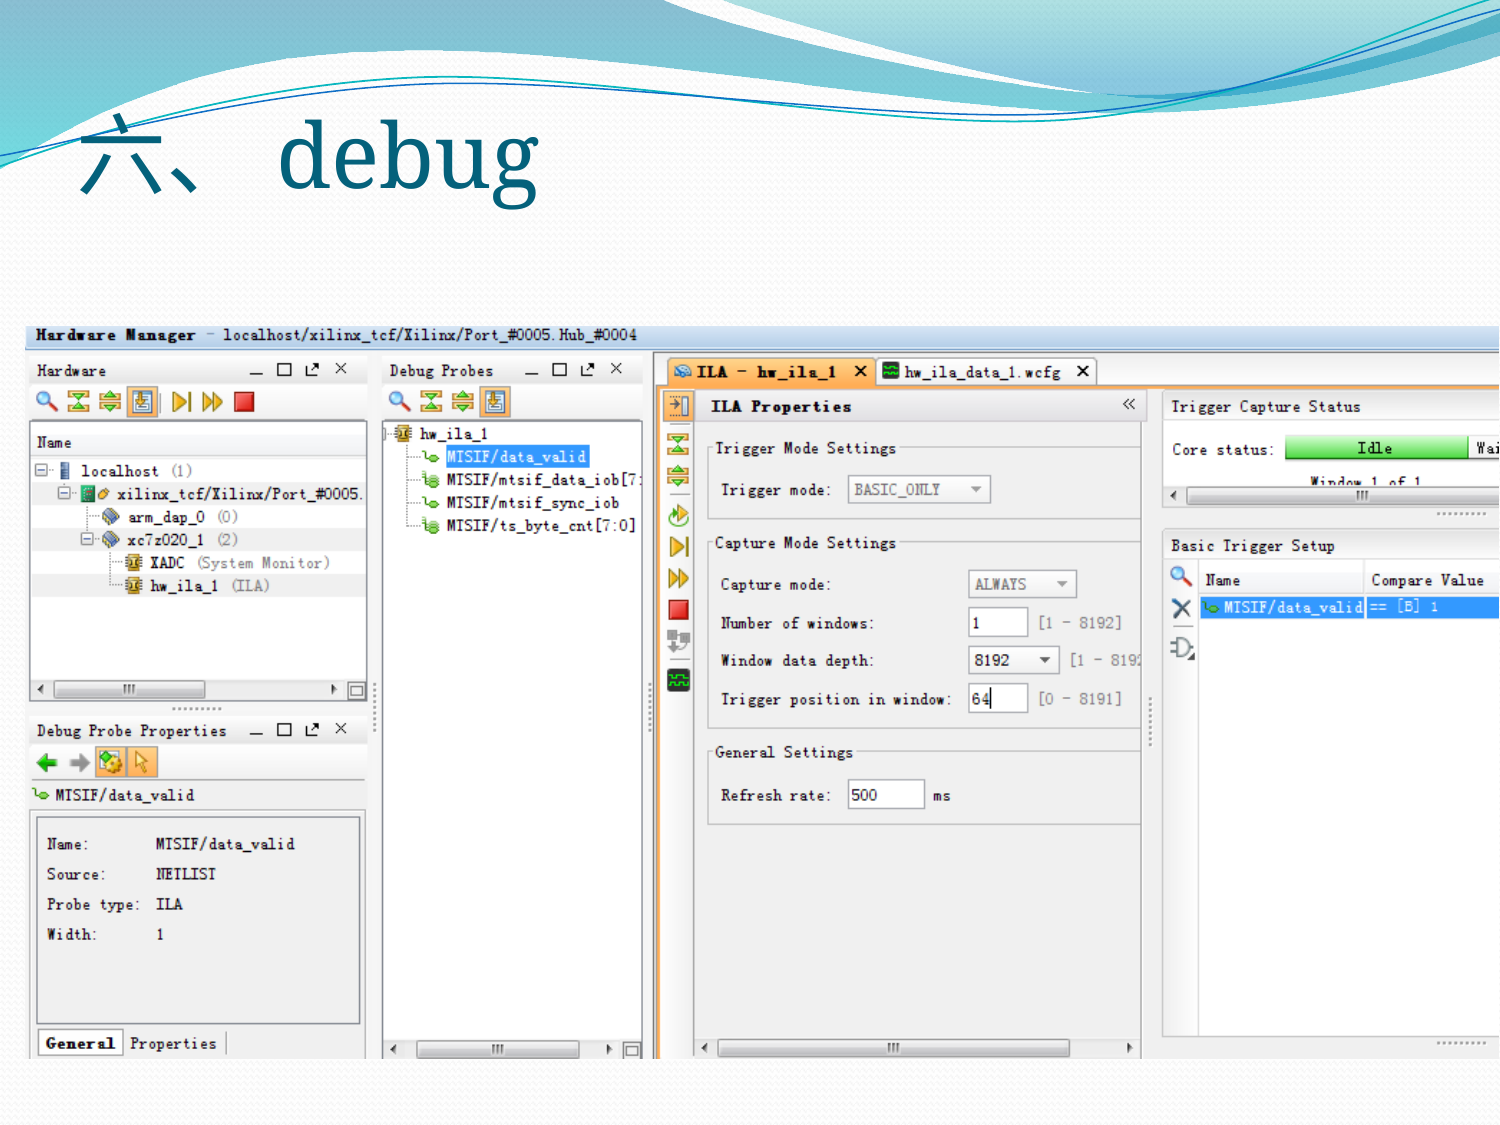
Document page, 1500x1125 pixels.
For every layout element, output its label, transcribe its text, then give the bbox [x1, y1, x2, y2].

title 六、debug [76, 90, 1414, 207]
picture [24, 326, 1499, 1059]
